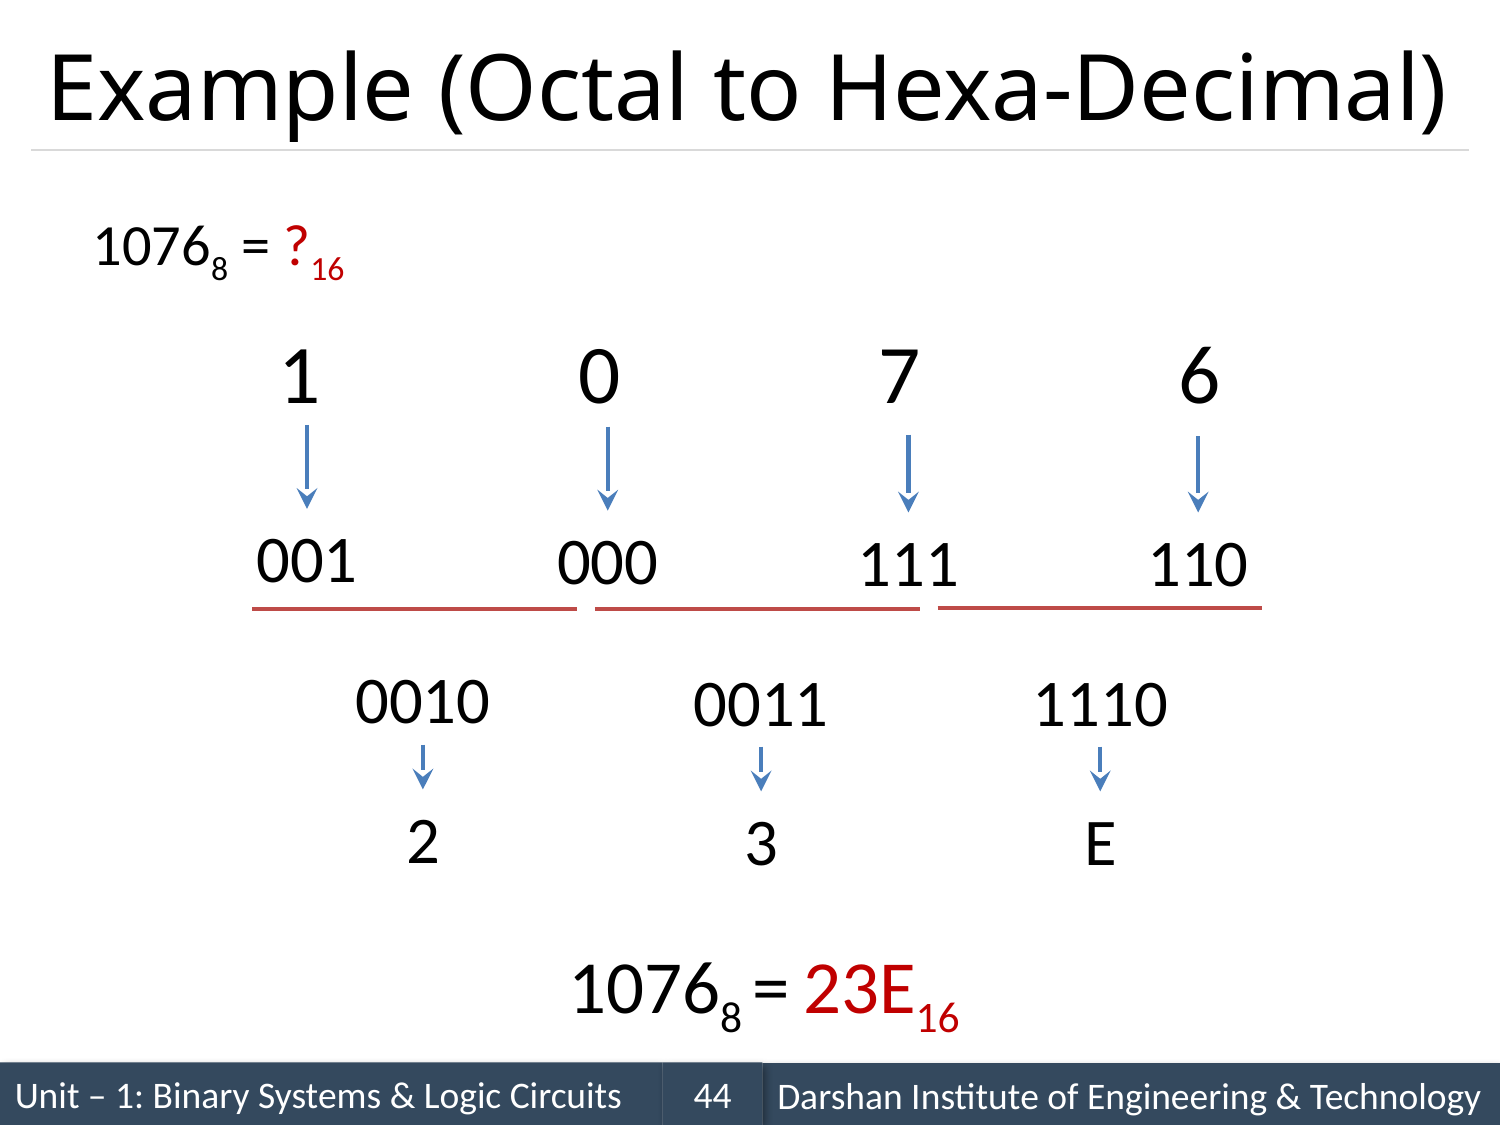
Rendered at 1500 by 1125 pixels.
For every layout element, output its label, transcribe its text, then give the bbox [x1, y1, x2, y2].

text_box 23E16 [761, 931, 1001, 1049]
text_box 1110 [1013, 651, 1188, 747]
text_box 10768 = ?16 [50, 200, 388, 295]
text_box E [1013, 791, 1188, 887]
text_box 110 [1110, 512, 1286, 608]
text_box 0011 [675, 651, 847, 747]
text_box 2 [337, 789, 509, 885]
title Example (Octal to Hexa-Decimal) [31, 17, 1469, 150]
text_box 000 [522, 510, 694, 606]
text_box 001 [221, 508, 393, 604]
text_box 10768 = [545, 931, 761, 1049]
text_box 111 [823, 512, 994, 608]
text_box 3 [675, 791, 847, 887]
text_box 0010 [337, 649, 509, 745]
text_box 1 0 7 6 [237, 312, 1263, 428]
